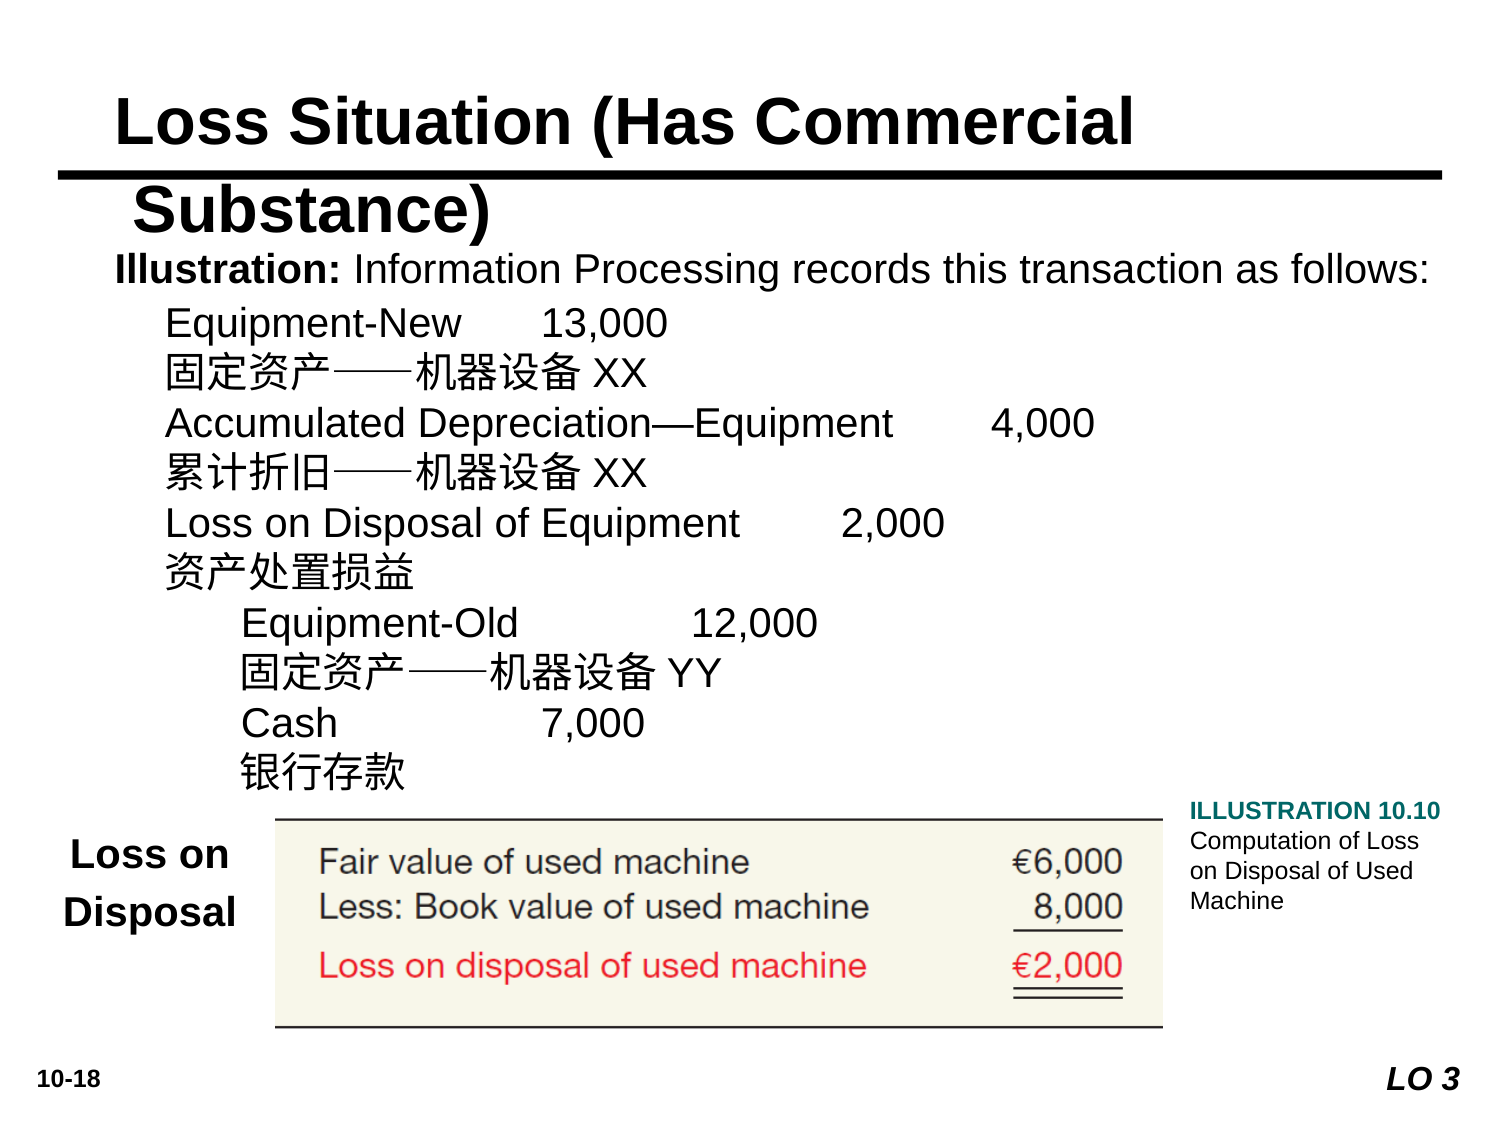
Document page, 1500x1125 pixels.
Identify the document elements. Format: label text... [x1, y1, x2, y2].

text_box Loss Situation (Has Commercial Substance) [99, 62, 1500, 155]
text_box Loss on Disposal [37, 812, 263, 943]
picture [274, 815, 1163, 1033]
text_box Illustration: Information Processing records this transaction as follows: [99, 226, 1450, 299]
text_box ILLUSTRATION 10.10 Computation of Loss on Disposal of Used Machine [1175, 787, 1500, 922]
text_box LO 3 [1350, 1049, 1475, 1105]
text_box Equipment-New 13,000 固定资产——机器设备XX Accumulated Depreciation—Equipment 4,000 累计折旧——机器设备XX Loss on Disposal of Equipment 2,000 资产处置损益 Equipment-Old 12,000 固定资产——机器设备YY Cash 7,000 银行存款 [150, 299, 1375, 804]
